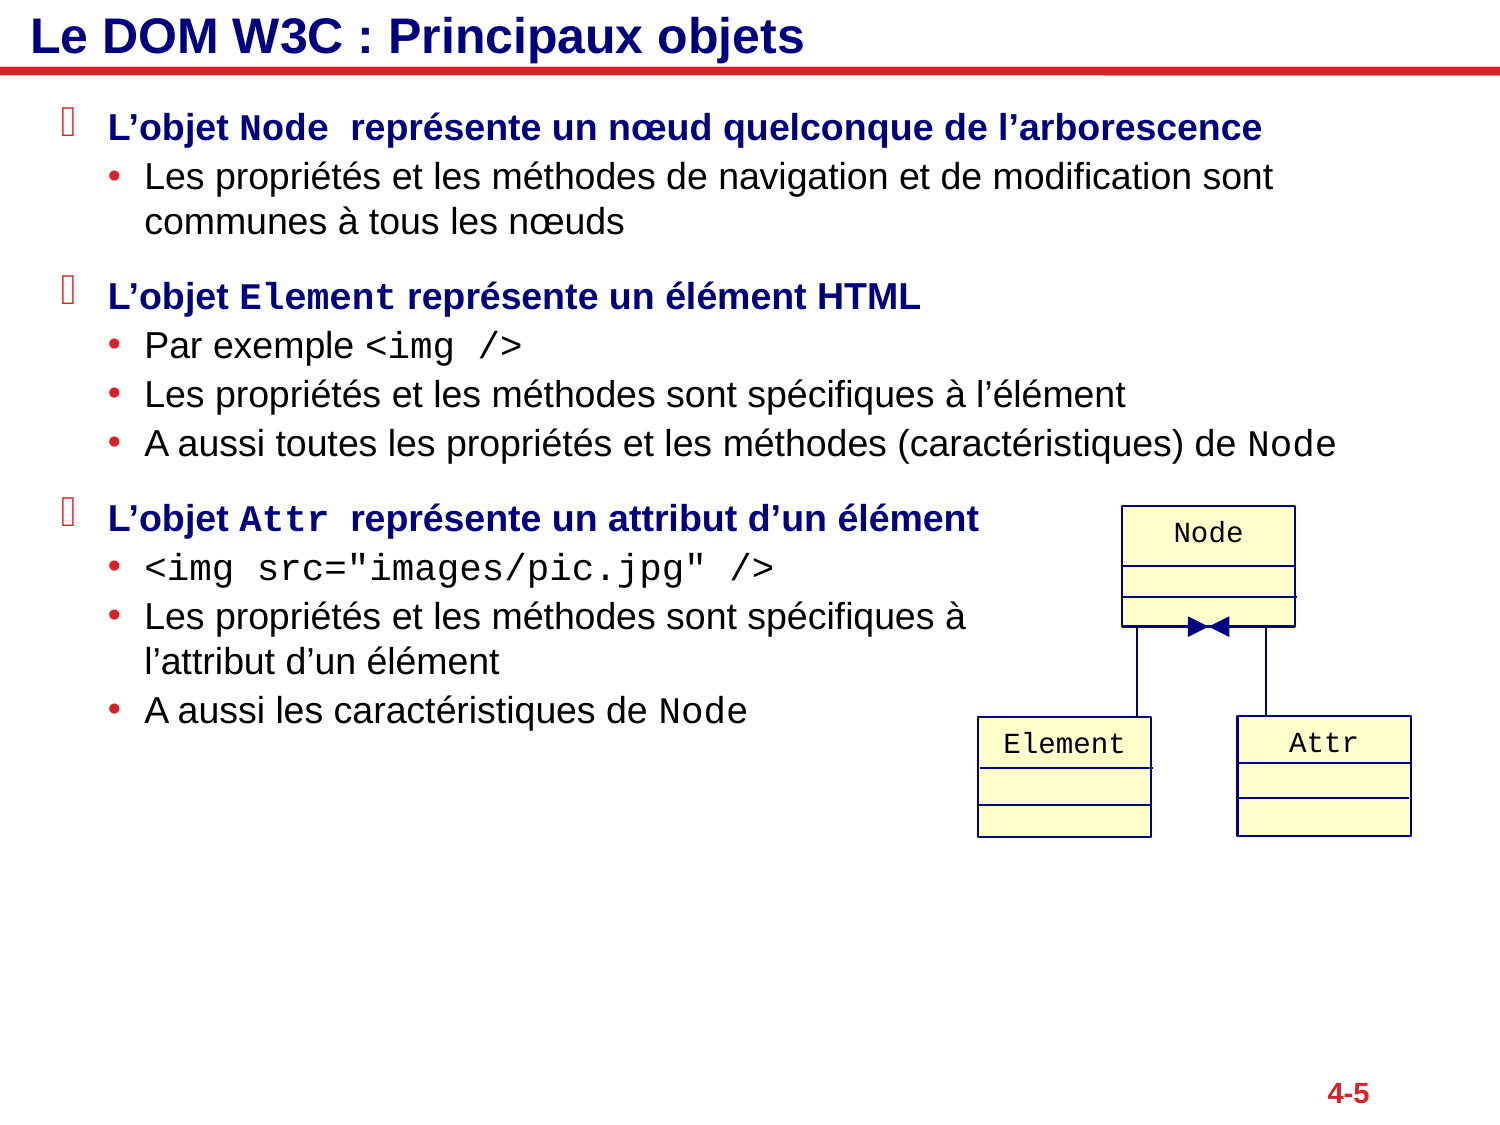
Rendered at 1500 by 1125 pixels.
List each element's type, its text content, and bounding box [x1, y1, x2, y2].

list L’objet Node représente un nœud quelconque de l’arborescence Les propriétés et les méthodes de navigation et de modification sont communes à tous les nœuds L’objet Element représente un élément HTML Par exemple <img /> Les propriétés et les méthodes sont spécifiques à l’élément A aussi toutes les propriétés et les méthodes (caractéristiques) de Node L’objet Attr représente un attribut d’un élément <img src="images/pic.jpg" /> Les propriétés et les méthodes sont spécifiques à l’attribut d’un élément A aussi les caractéristiques de Node [45, 95, 1457, 745]
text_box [1235, 716, 1412, 837]
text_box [977, 716, 1154, 838]
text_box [1121, 506, 1297, 627]
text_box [1091, 599, 1182, 744]
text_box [1221, 613, 1312, 730]
title Le DOM W3C : Principaux objets [0, 0, 1500, 66]
